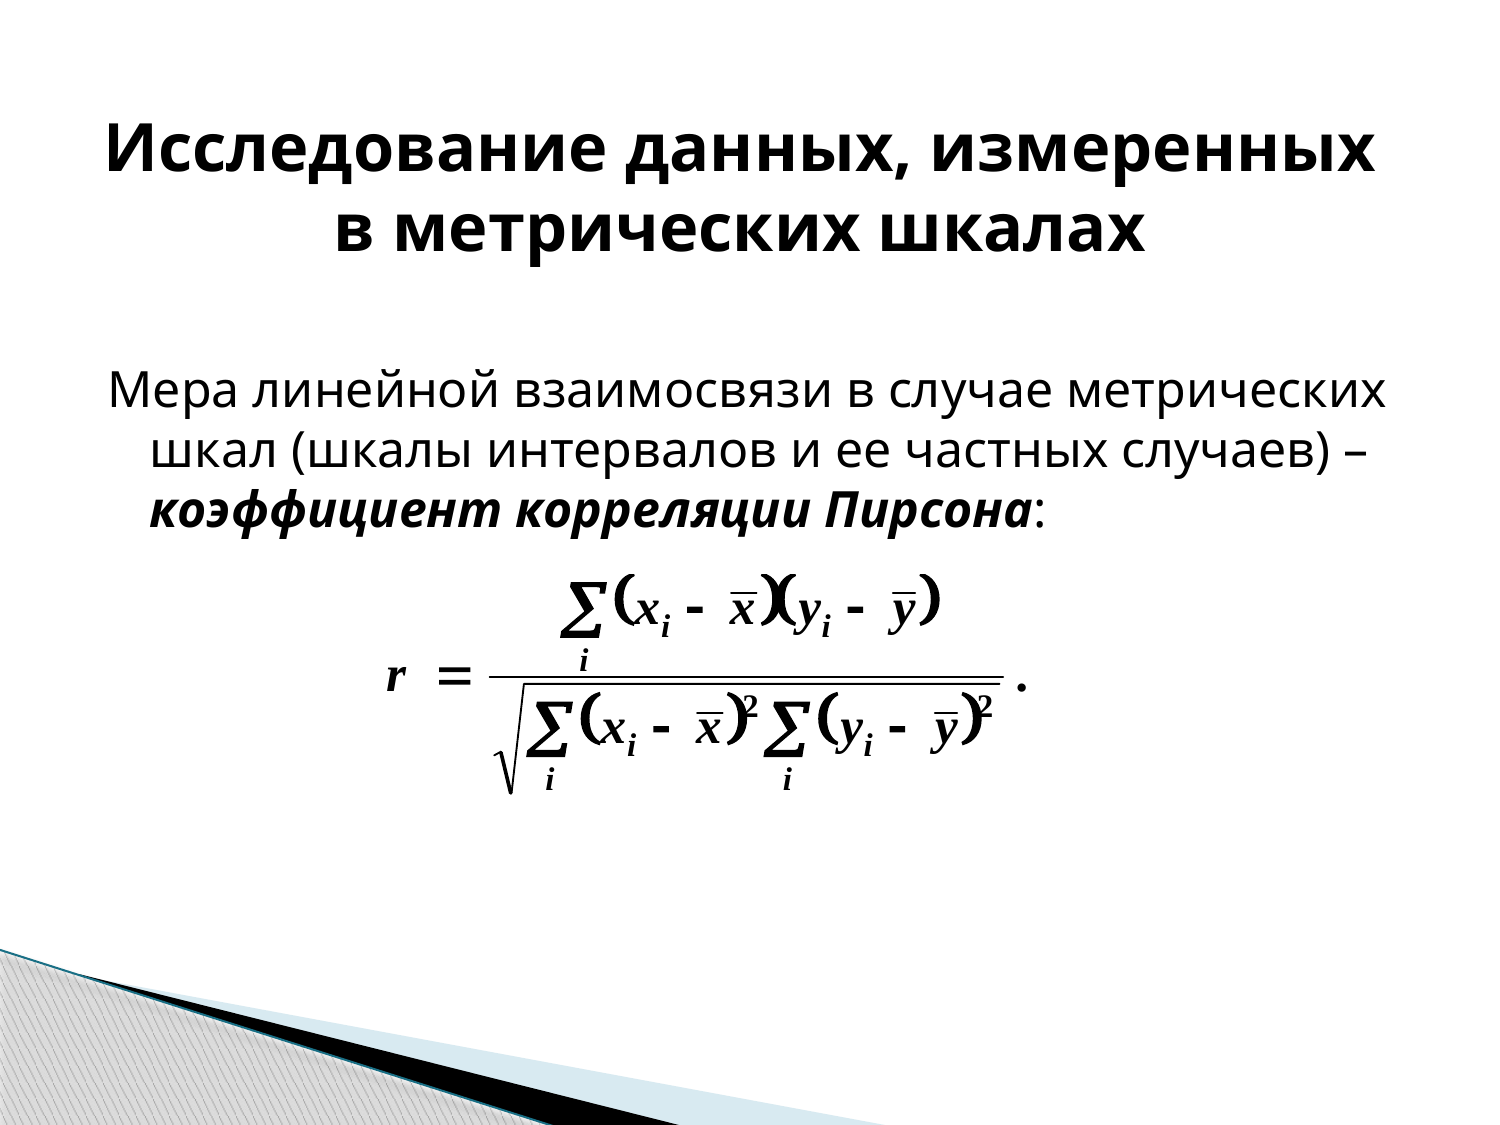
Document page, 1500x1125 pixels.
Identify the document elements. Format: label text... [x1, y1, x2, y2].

title Исследование данных, измеренных в метрических шкалах [64, 54, 1415, 315]
list Мера линейной взаимосвязи в случае метрических шкал (шкалы интервалов и ее частных случаев) – коэффициент корреляции Пирсона: [75, 349, 1425, 610]
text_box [379, 574, 1034, 805]
